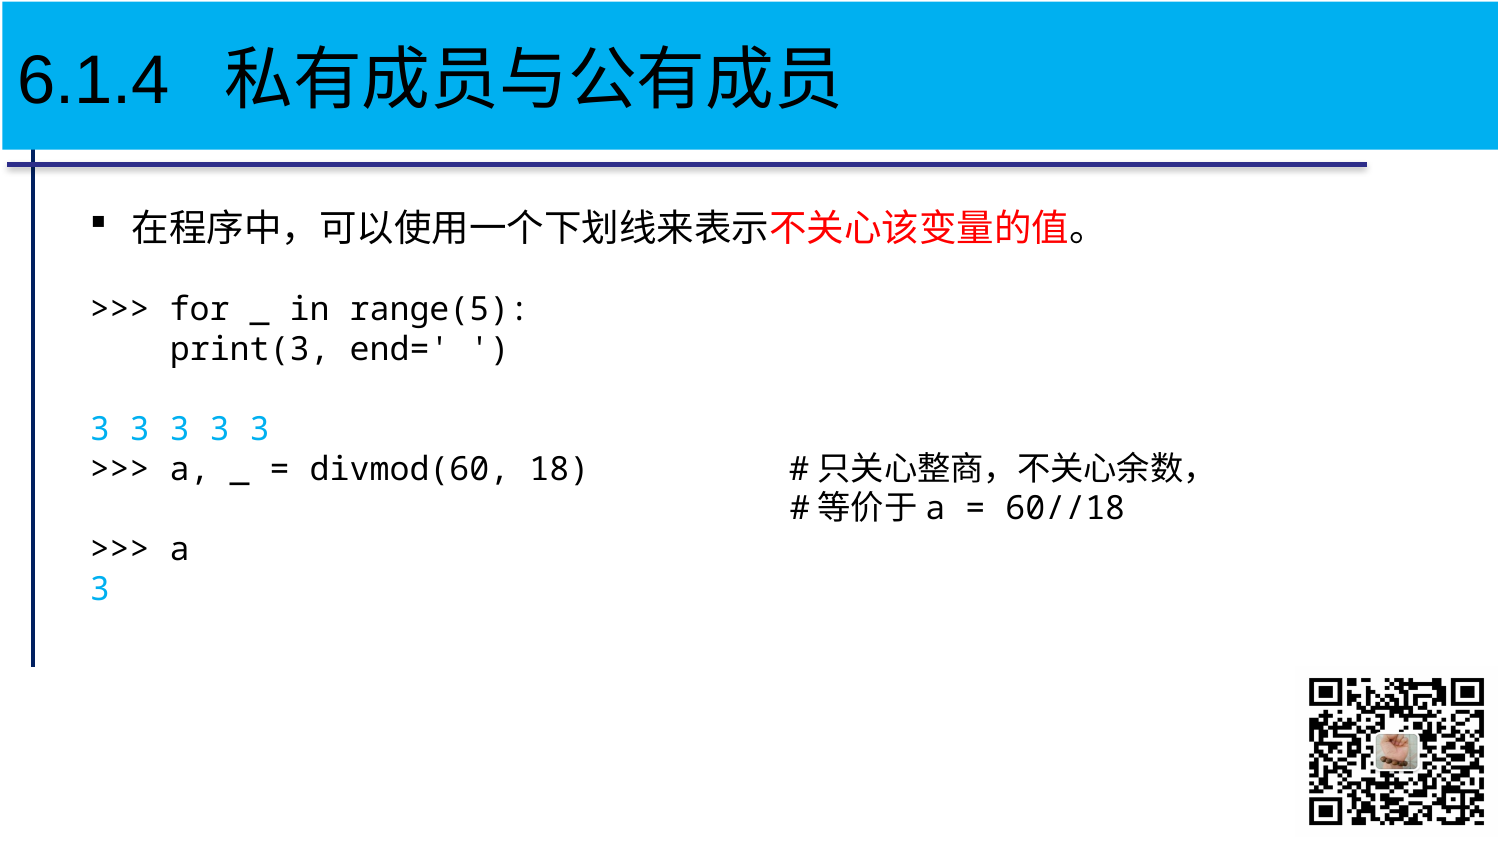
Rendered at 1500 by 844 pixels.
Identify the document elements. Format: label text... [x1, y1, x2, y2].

picture [1295, 666, 1498, 837]
slide_number [1074, 768, 1426, 828]
list 在程序中，可以使用一个下划线来表示不关心该变量的值。 >>> for _ in range(5): print(3, end=' ') 3 3 3 3 3 >>> a, _ = divmod(60, 18) #只关心整商，不关心余数， #等价于a = 60//18 >>> a 3 [74, 196, 1426, 755]
title 6.1.4 私有成员与公有成员 [2, 1, 1499, 150]
